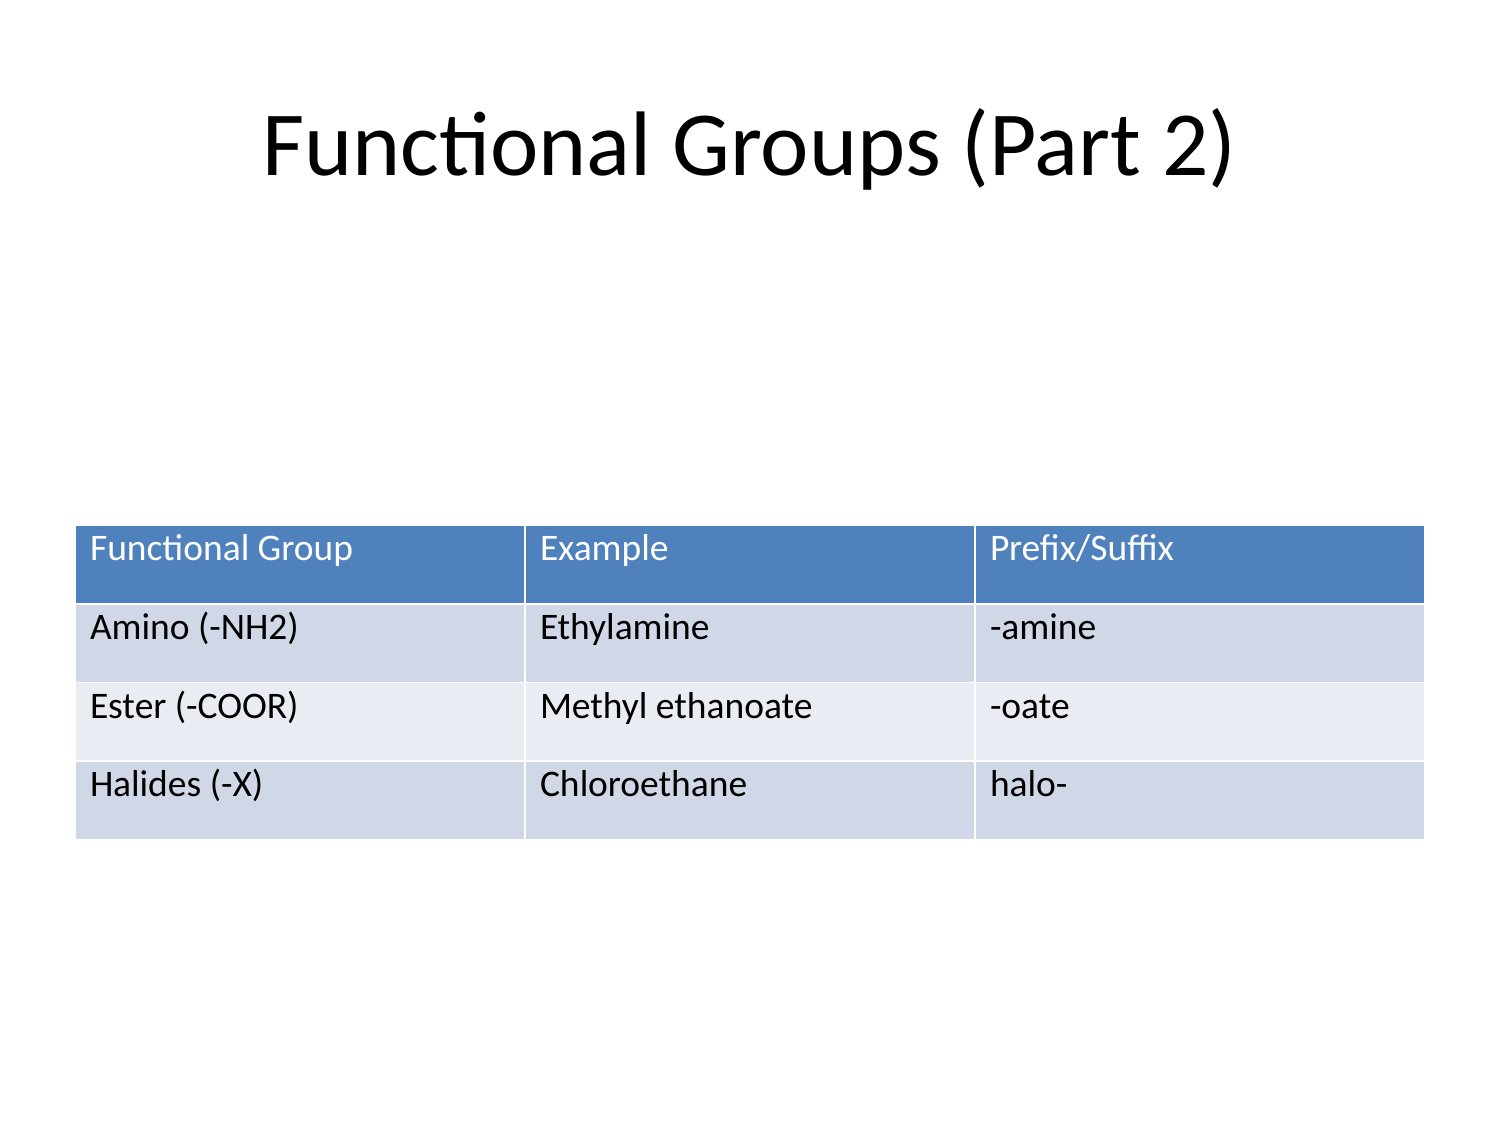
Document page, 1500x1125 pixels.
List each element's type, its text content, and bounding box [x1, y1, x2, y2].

title Functional Groups (Part 2) [75, 45, 1425, 233]
table_cell Methyl ethanoate [526, 683, 974, 760]
table_header Example [526, 526, 974, 603]
table_cell Amino (-NH2) [76, 605, 524, 682]
table_cell halo- [976, 762, 1424, 839]
table_cell -amine [976, 605, 1424, 682]
table_cell Ester (-COOR) [76, 683, 524, 760]
table_cell -oate [976, 683, 1424, 760]
table_header Prefix/Suffix [976, 526, 1424, 603]
table_cell Halides (-X) [76, 762, 524, 839]
table_header Functional Group [76, 526, 524, 603]
table_cell Chloroethane [526, 762, 974, 839]
table_cell Ethylamine [526, 605, 974, 682]
